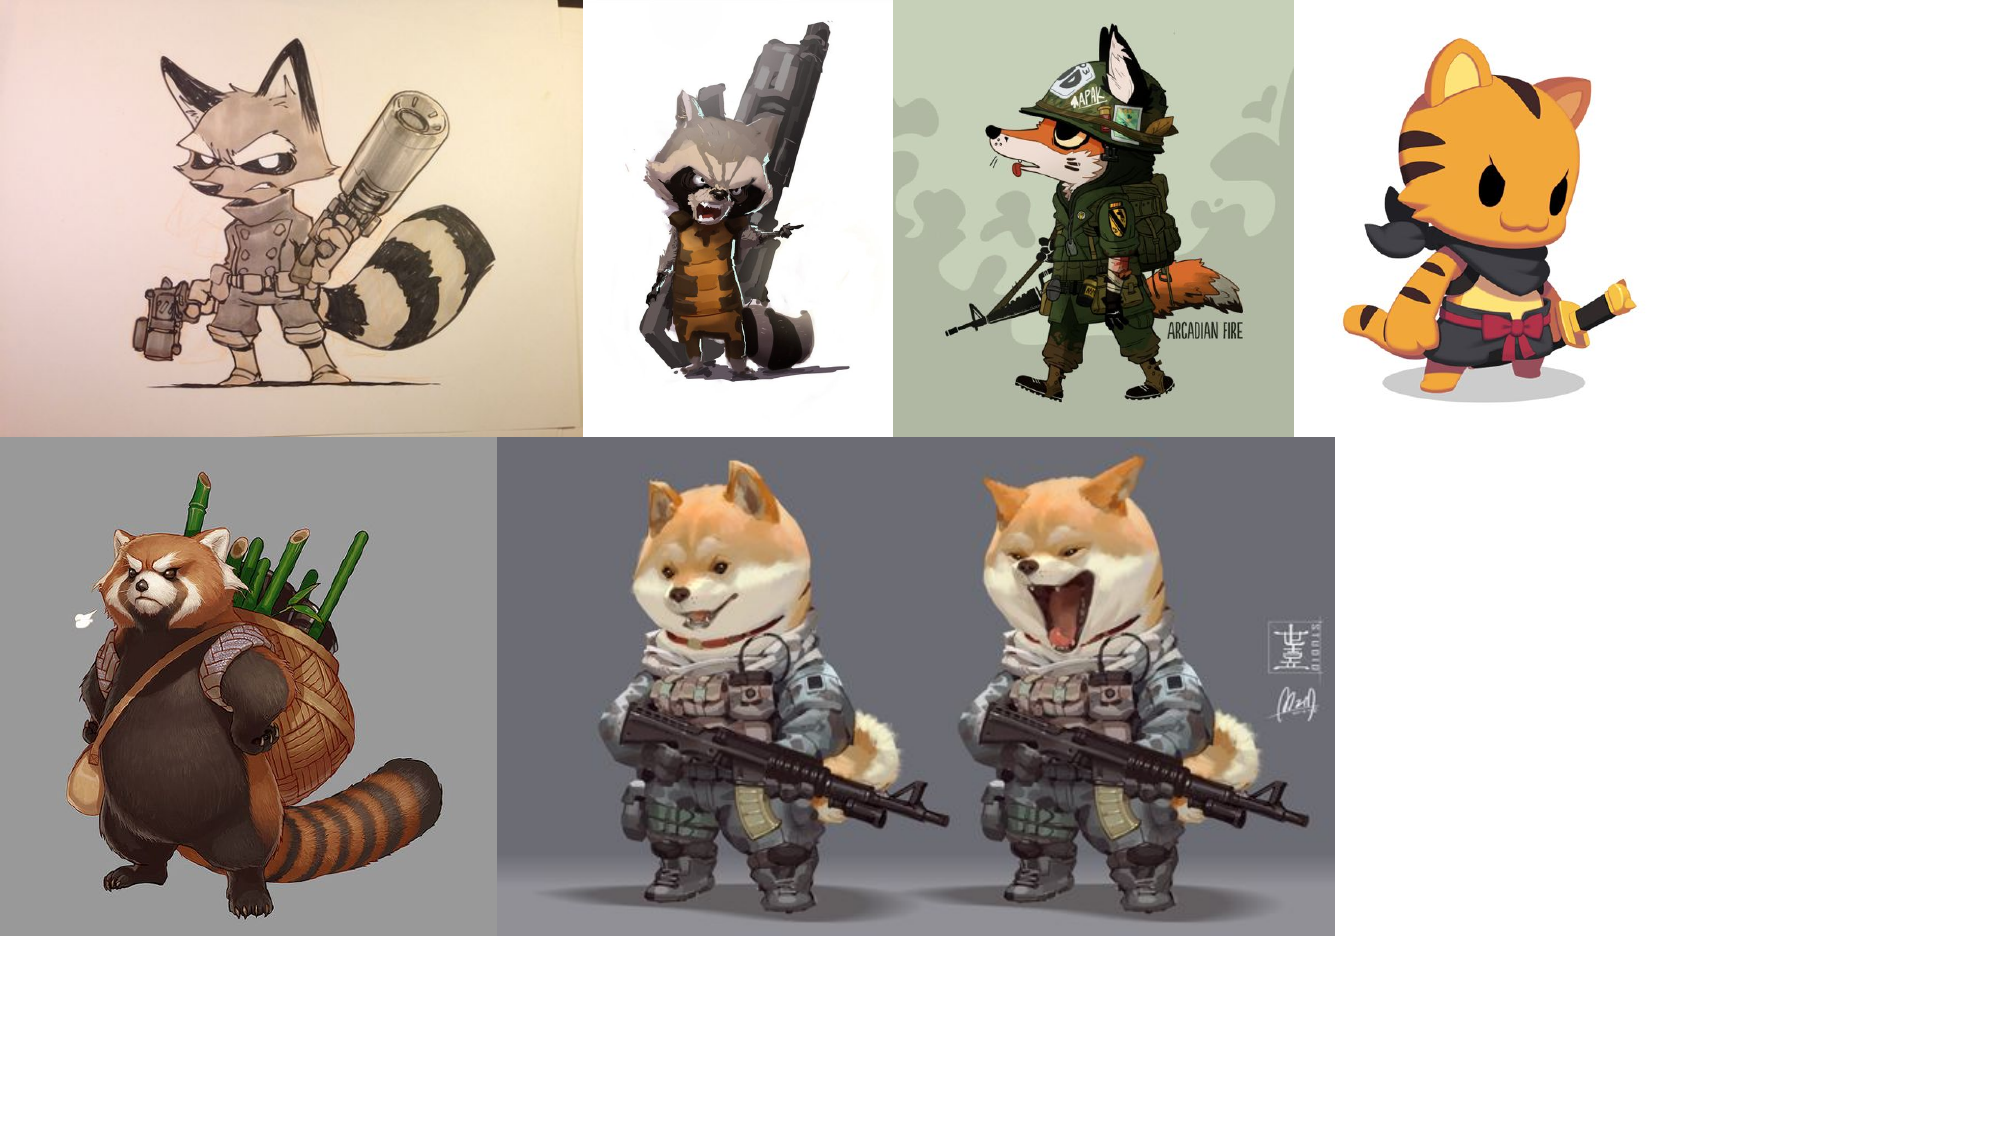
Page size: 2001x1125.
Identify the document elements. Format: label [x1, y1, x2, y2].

picture [0, 0, 1670, 936]
